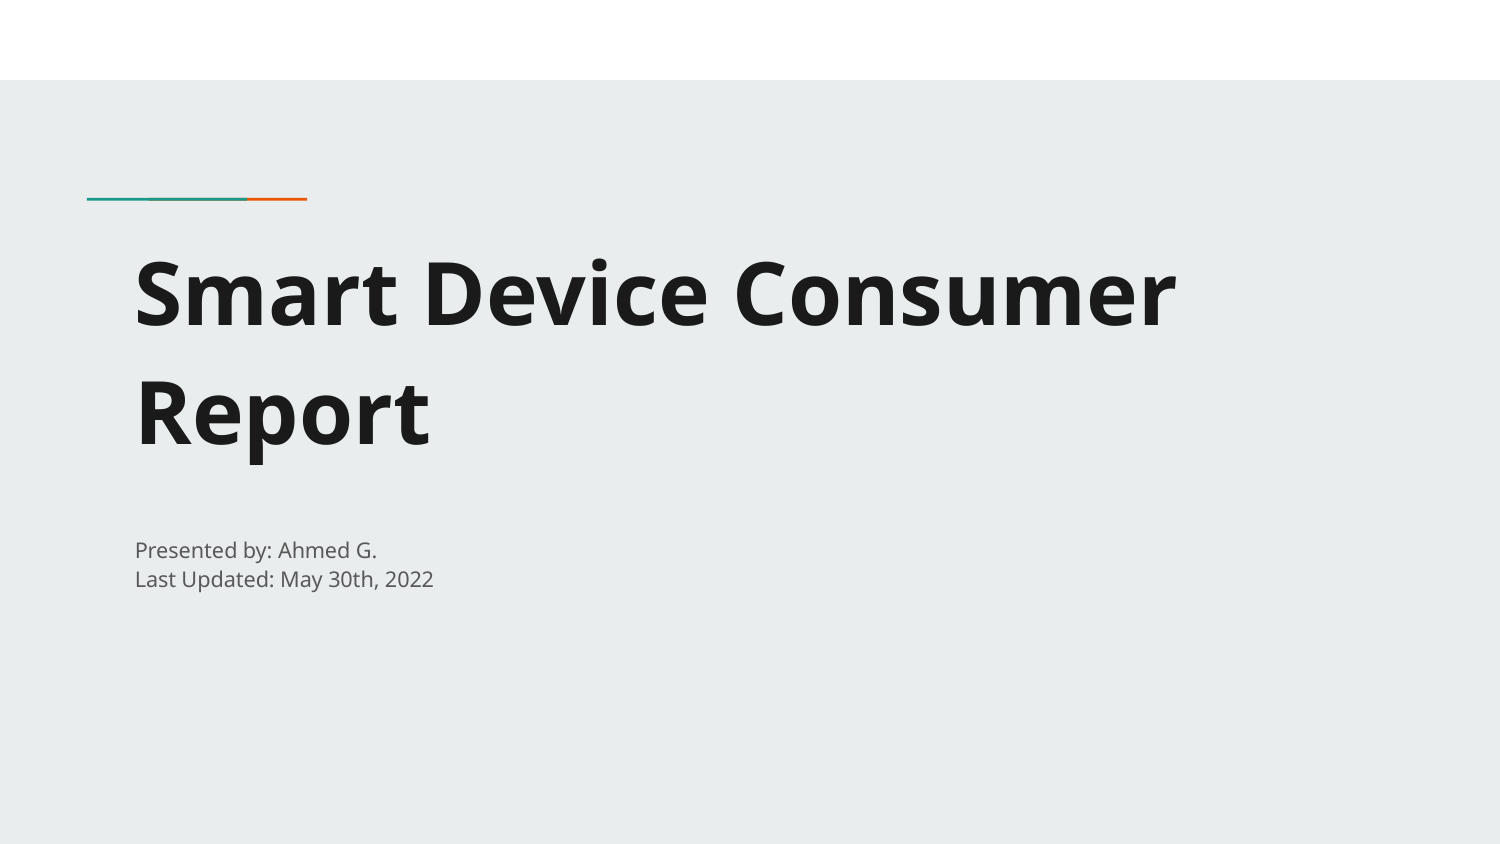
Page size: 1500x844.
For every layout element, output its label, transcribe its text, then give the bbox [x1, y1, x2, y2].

subtitle Presented by: Ahmed G. Last Updated: May 30th, 2022 [119, 520, 1381, 610]
title Smart Device Consumer Report [119, 216, 1381, 490]
